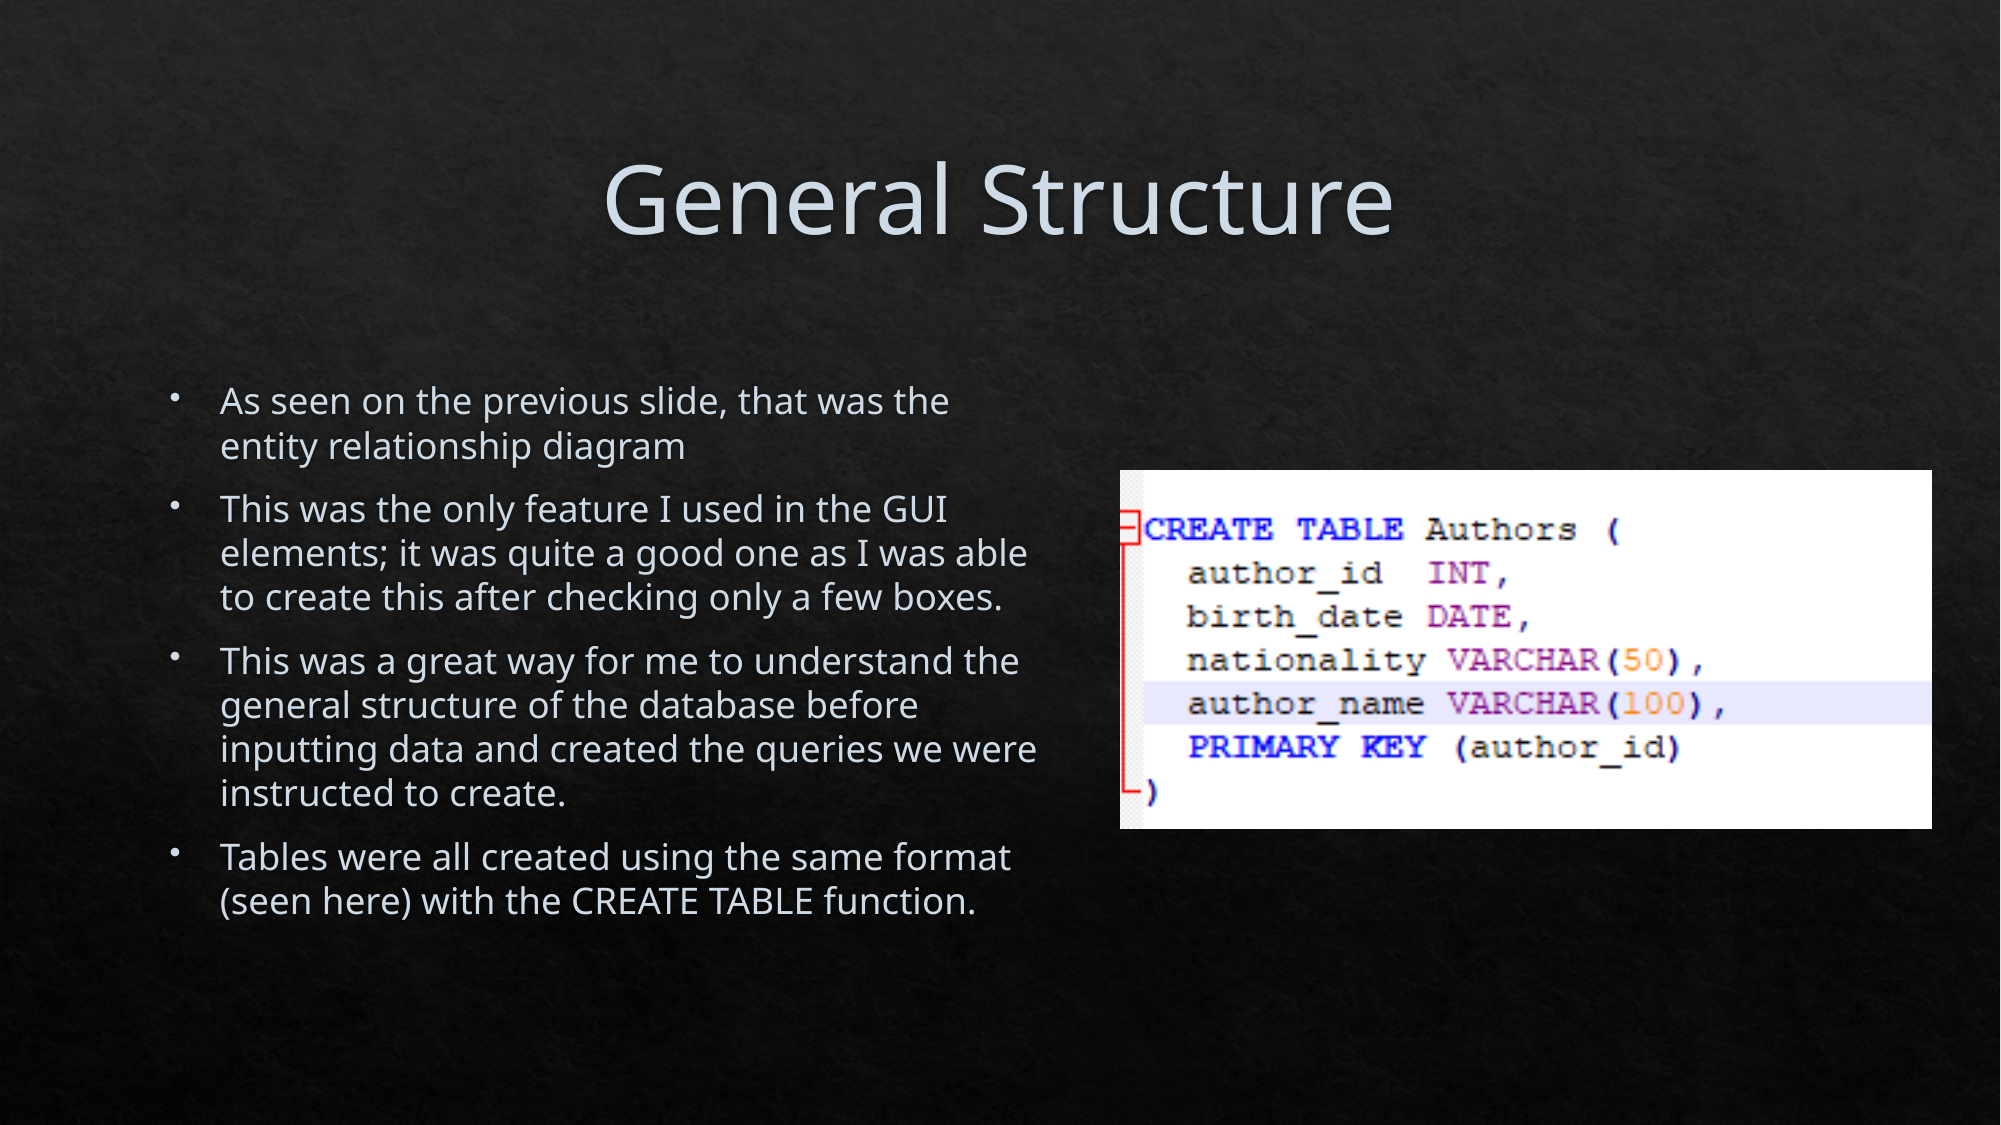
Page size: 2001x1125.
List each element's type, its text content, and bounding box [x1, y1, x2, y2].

list As seen on the previous slide, that was the entity relationship diagram This was the only feature I used in the GUI elements; it was quite a good one as I was able to create this after checking only a few boxes. This was a great way for me to understand the general structure of the database before inputting data and created the queries we were instructed to create. Tables were all created using the same format (seen here) with the CREATE TABLE function. [149, 349, 1060, 950]
text_box [0, 0, 2000, 1125]
title General Structure [149, 99, 1849, 307]
picture [1120, 470, 1933, 830]
